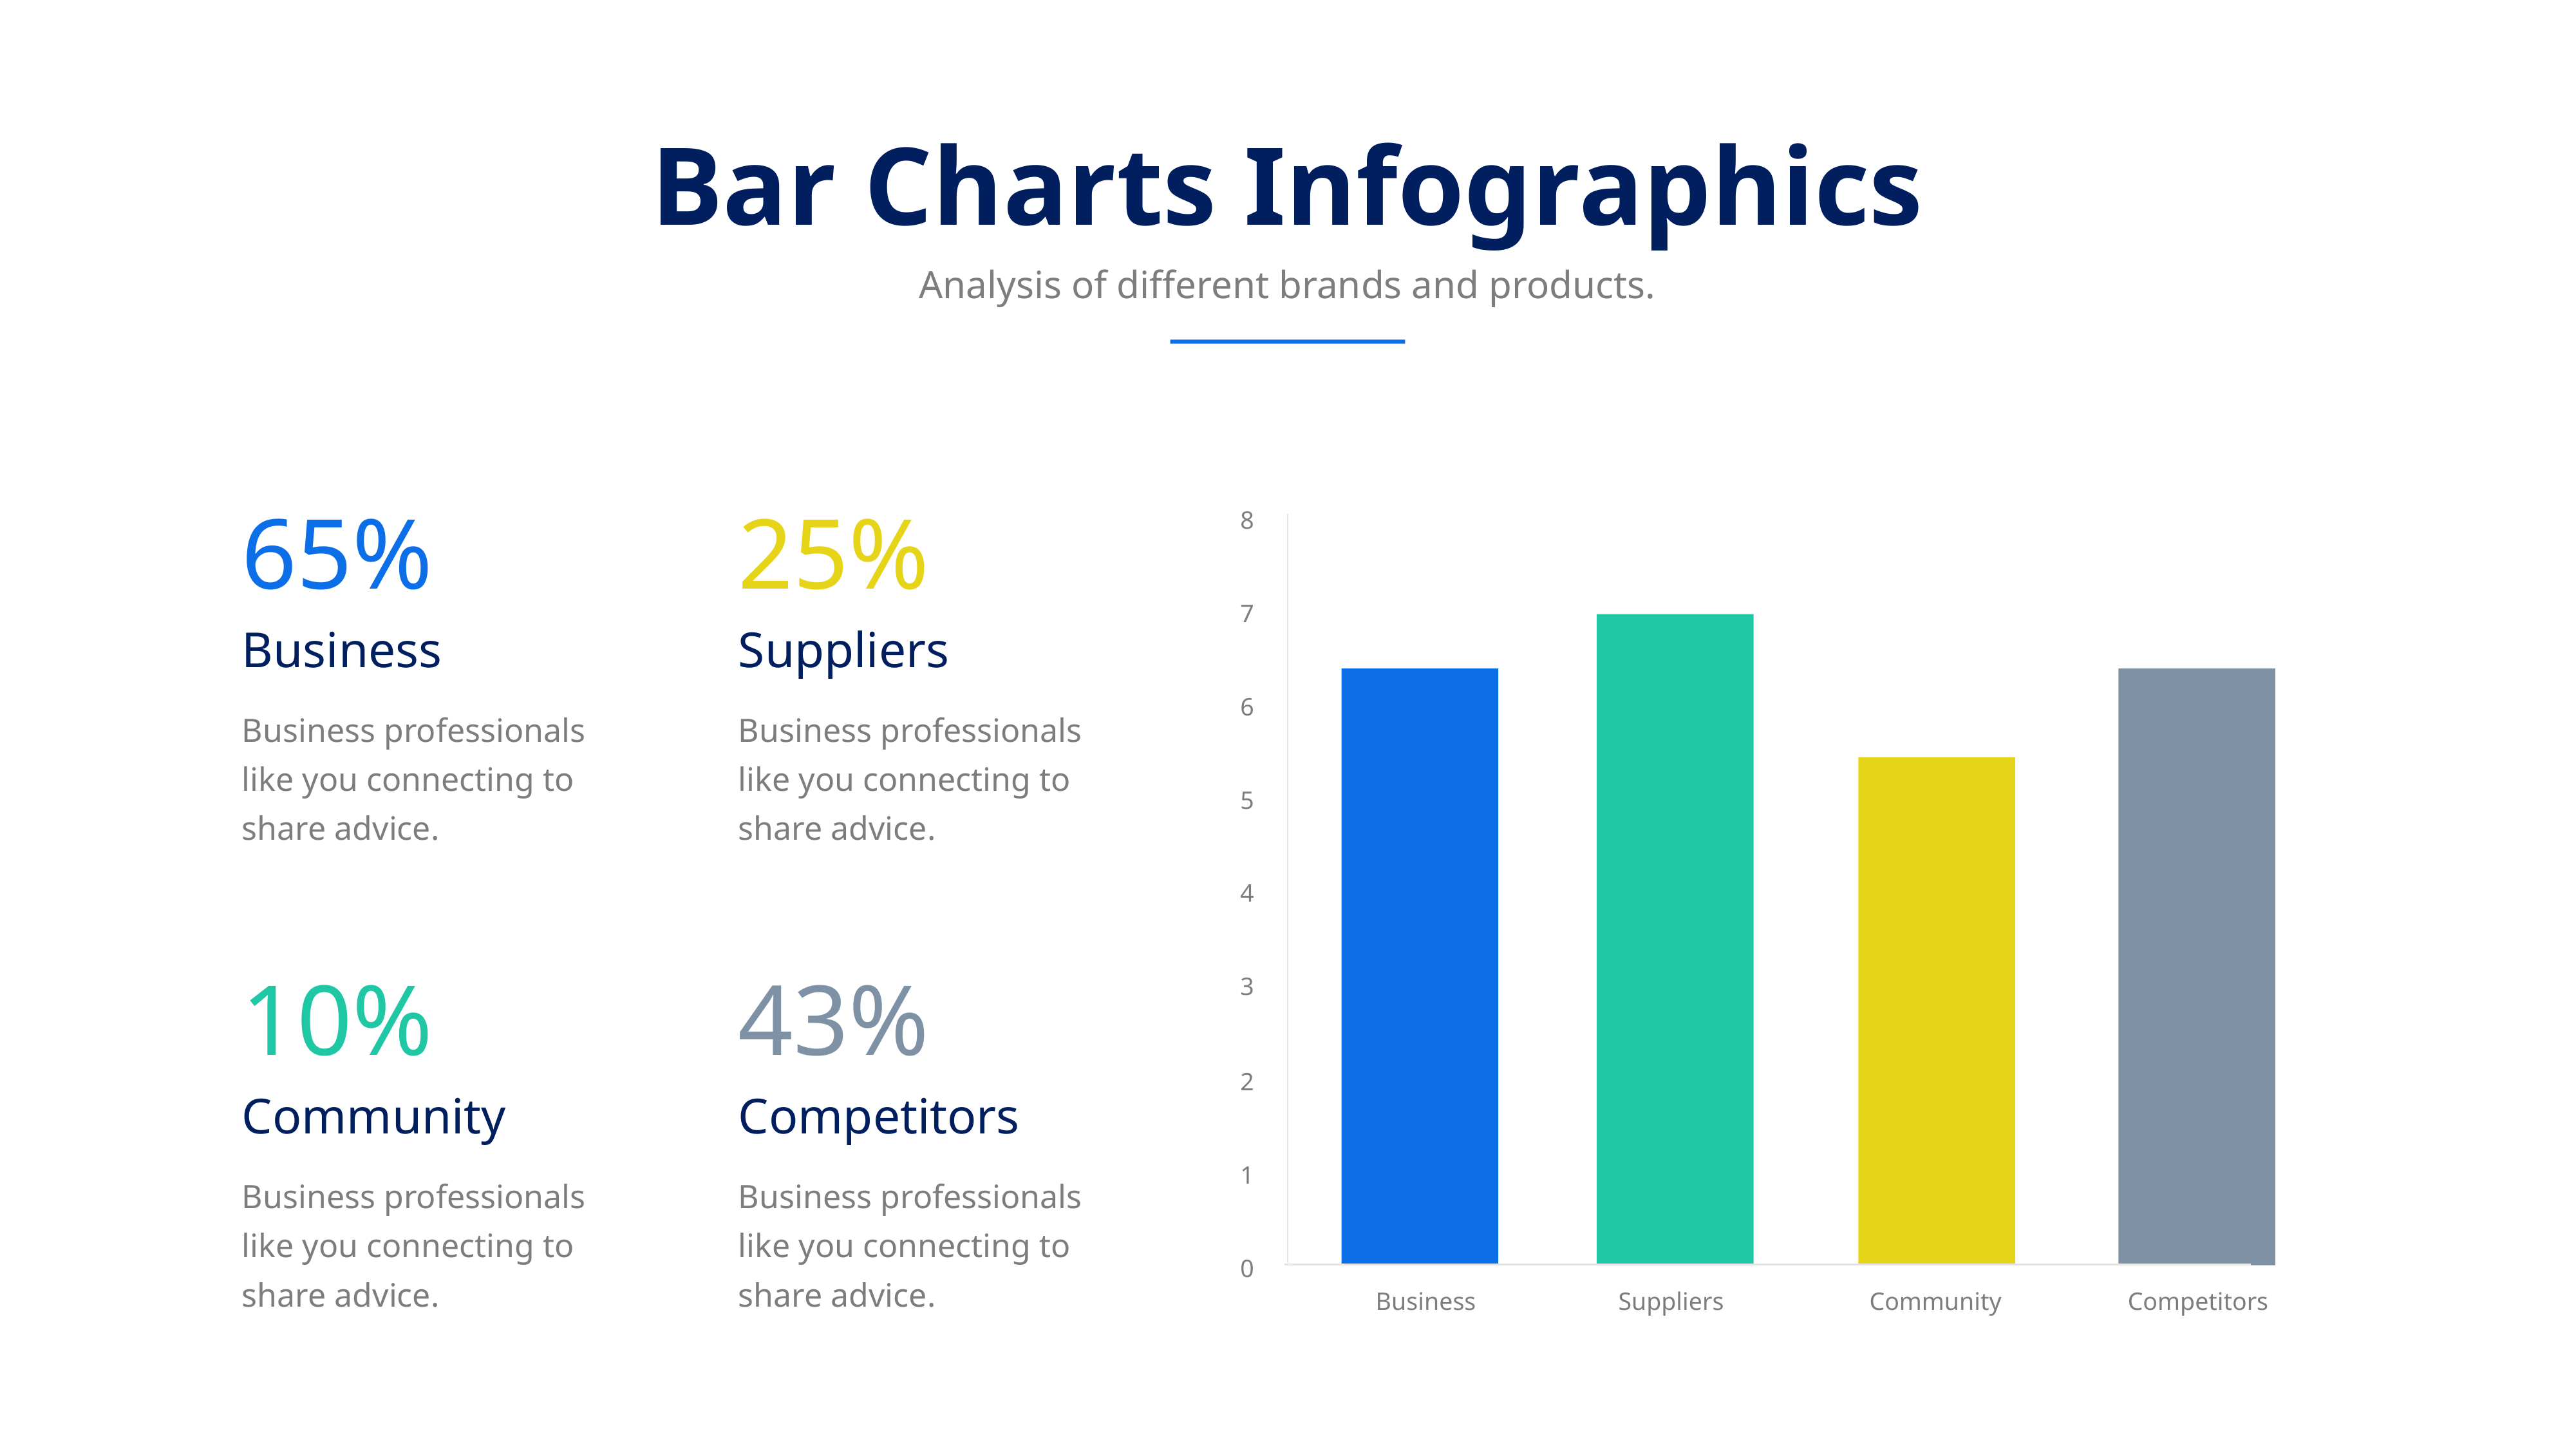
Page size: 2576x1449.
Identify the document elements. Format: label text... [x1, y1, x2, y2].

text_box 8 [1154, 481, 1264, 539]
text_box [1170, 339, 1406, 345]
text_box Community [1836, 1265, 2035, 1320]
text_box [1341, 668, 1499, 1264]
text_box 5 [1154, 761, 1264, 819]
text_box 0 [1154, 1229, 1264, 1287]
text_box 10% [232, 954, 475, 1079]
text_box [232, 614, 617, 853]
text_box 1 [1154, 1136, 1264, 1194]
text_box 6 [1154, 668, 1264, 725]
text_box 4 [1154, 854, 1264, 912]
text_box 2 [1154, 1043, 1264, 1101]
text_box Business [1357, 1265, 1495, 1320]
text_box 3 [1154, 947, 1264, 1005]
text_box Analysis of different brands and products. [825, 256, 1749, 311]
text_box [1596, 614, 1754, 1262]
text_box Bar Charts Infographics [641, 113, 1933, 252]
text_box 7 [1154, 574, 1264, 632]
text_box [1857, 757, 2016, 1262]
text_box 65% [232, 487, 475, 613]
text_box Suppliers [1587, 1265, 1755, 1320]
text_box Competitors [2093, 1262, 2303, 1320]
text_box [728, 487, 1114, 1319]
text_box [2118, 668, 2276, 1262]
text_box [232, 1081, 617, 1319]
